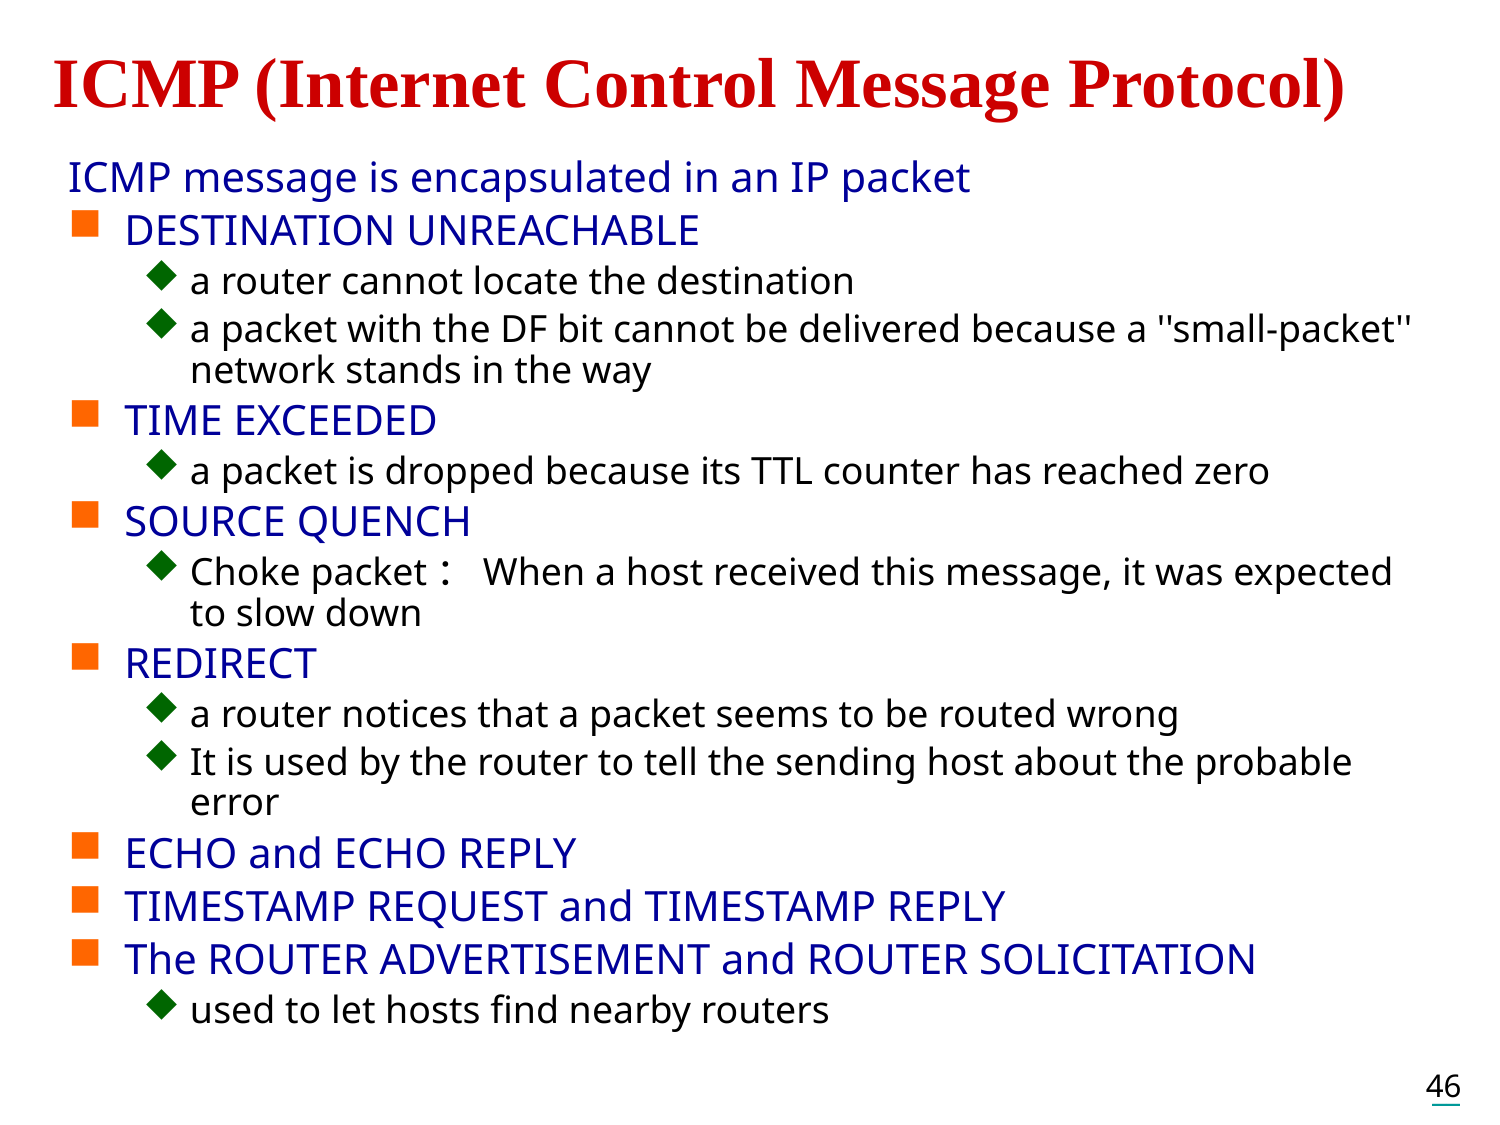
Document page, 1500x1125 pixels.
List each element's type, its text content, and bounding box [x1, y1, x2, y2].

list ICMP message is encapsulated in an IP packet DESTINATION UNREACHABLE a router cannot locate the destination a packet with the DF bit cannot be delivered because a ''small-packet'' network stands in the way TIME EXCEEDED a packet is dropped because its TTL counter has reached zero SOURCE QUENCH Choke packet：When a host received this message, it was expected to slow down REDIRECT a router notices that a packet seems to be routed wrong It is used by the router to tell the sending host about the probable error ECHO and ECHO REPLY TIMESTAMP REQUEST and TIMESTAMP REPLY The ROUTER ADVERTISEMENT and ROUTER SOLICITATION used to let hosts find nearby routers [52, 148, 1448, 1125]
title ICMP (Internet Control Message Protocol) [0, 24, 1401, 134]
